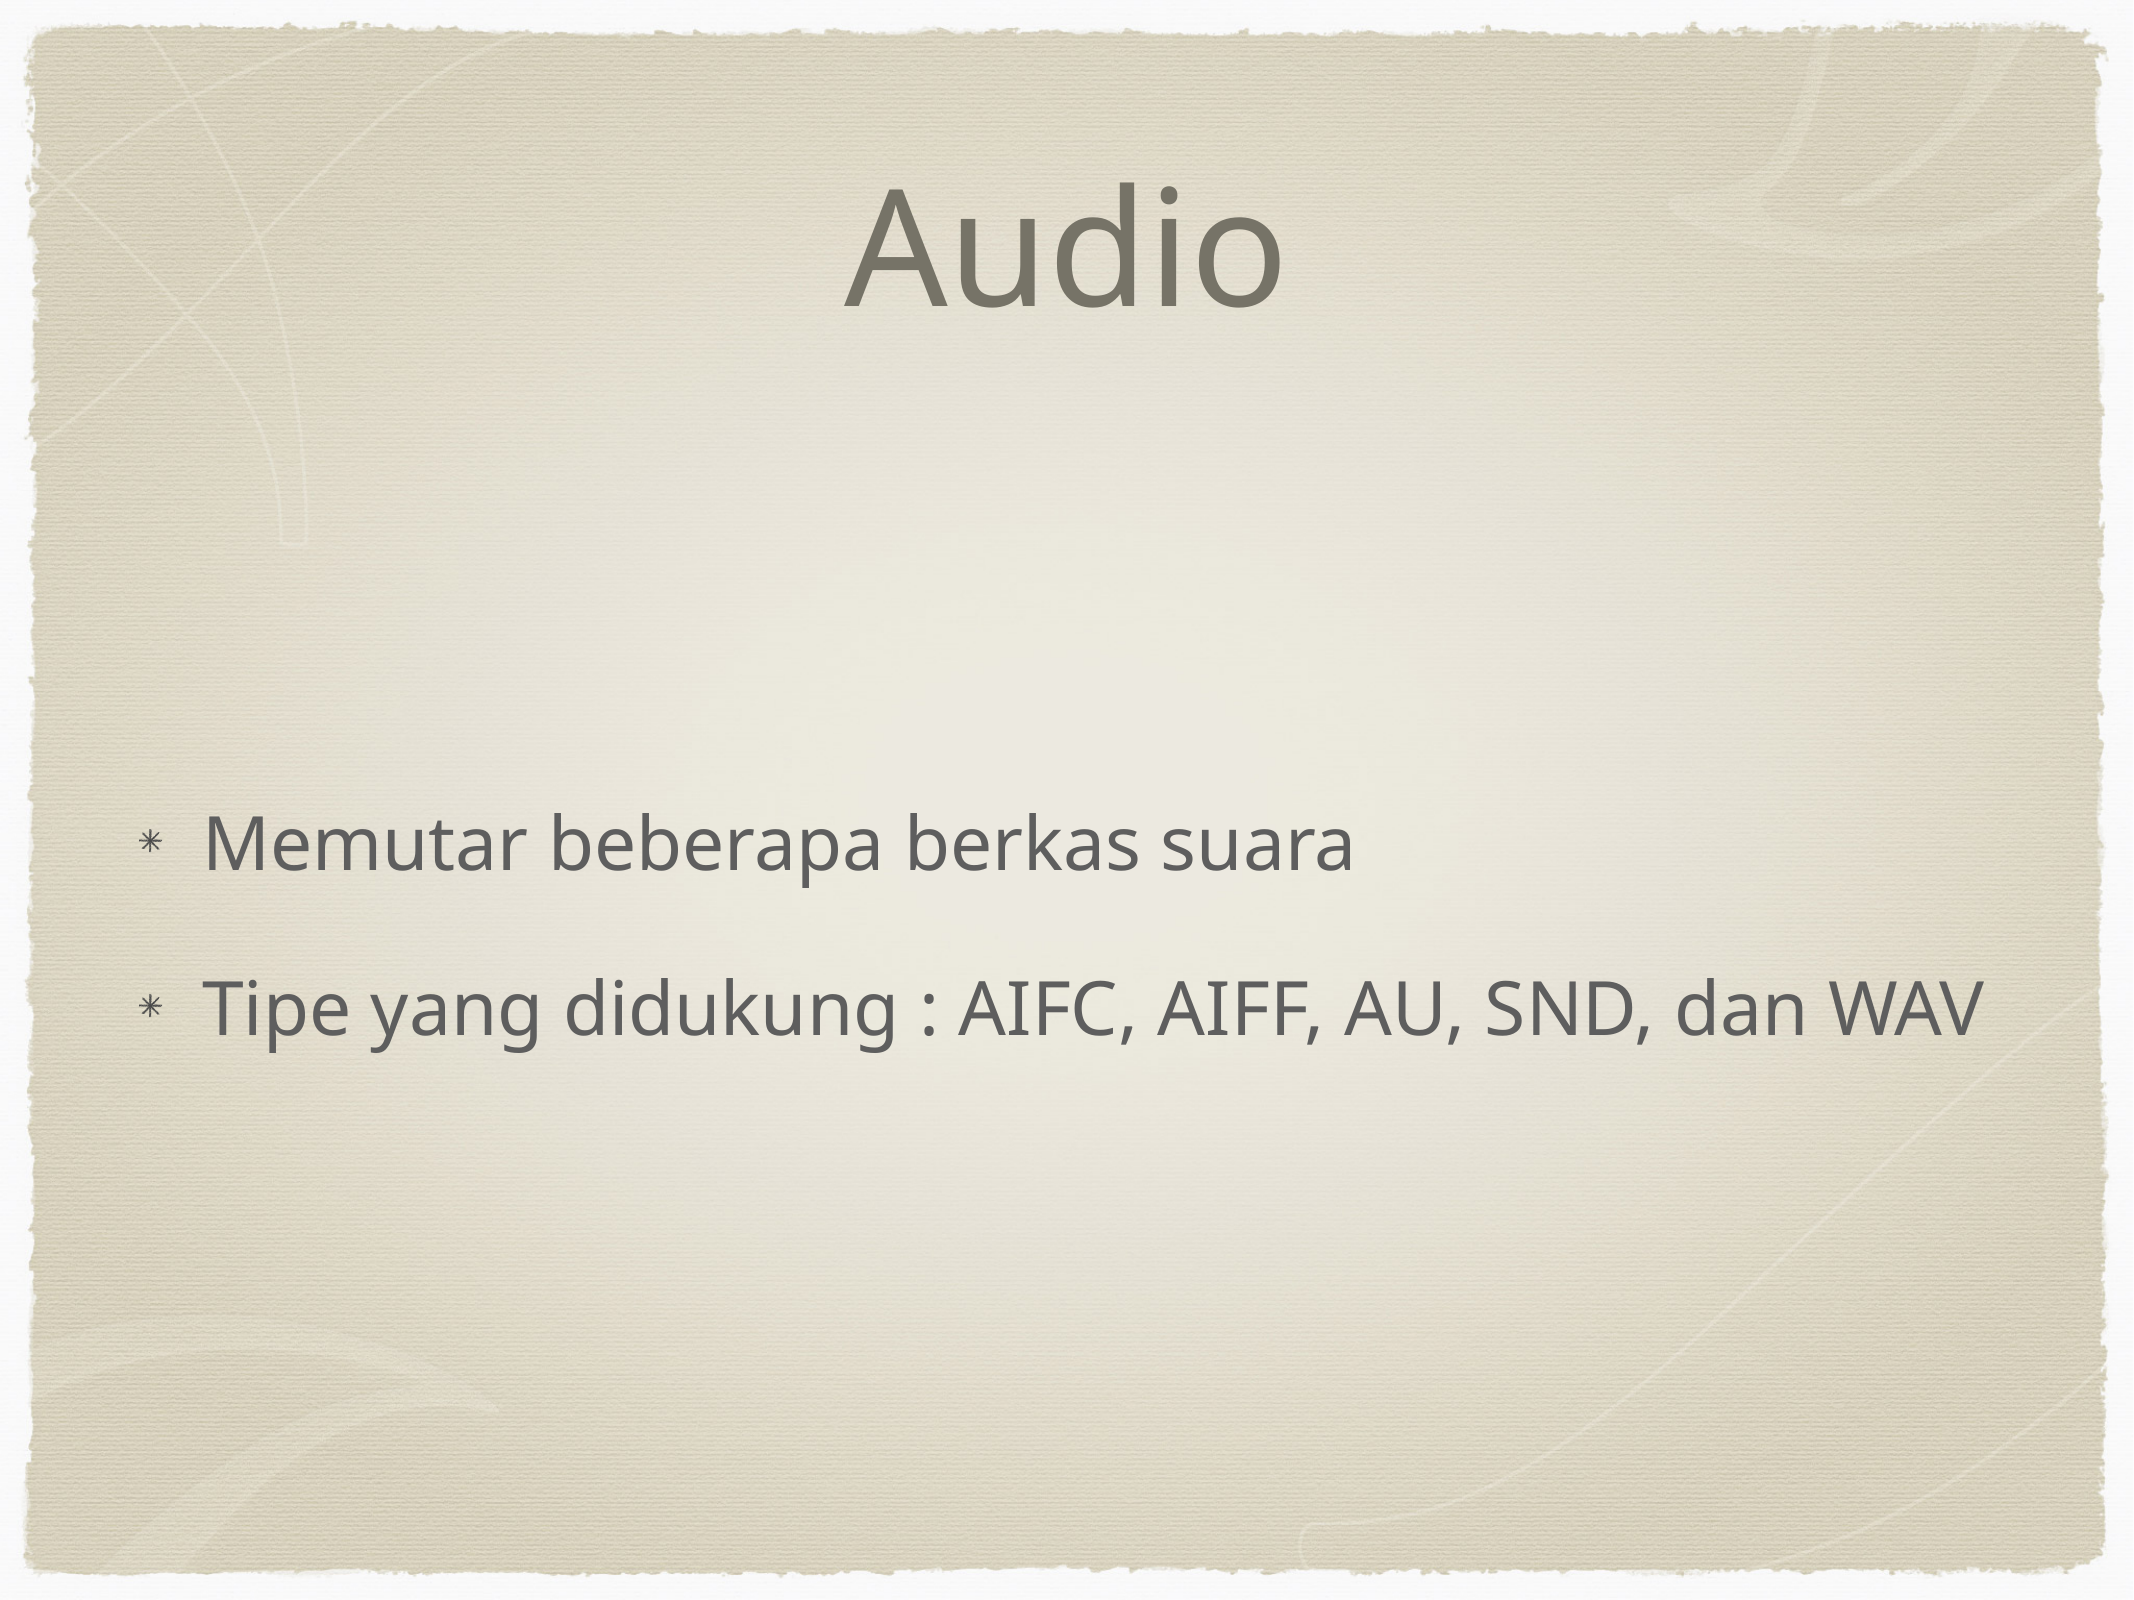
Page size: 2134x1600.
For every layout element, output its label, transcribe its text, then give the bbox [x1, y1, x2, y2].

picture [0, 0, 2134, 1600]
title Audio [128, 41, 2005, 443]
list Memutar beberapa berkas suara Tipe yang didukung : AIFC, AIFF, AU, SND, dan WAV [128, 453, 2005, 1393]
